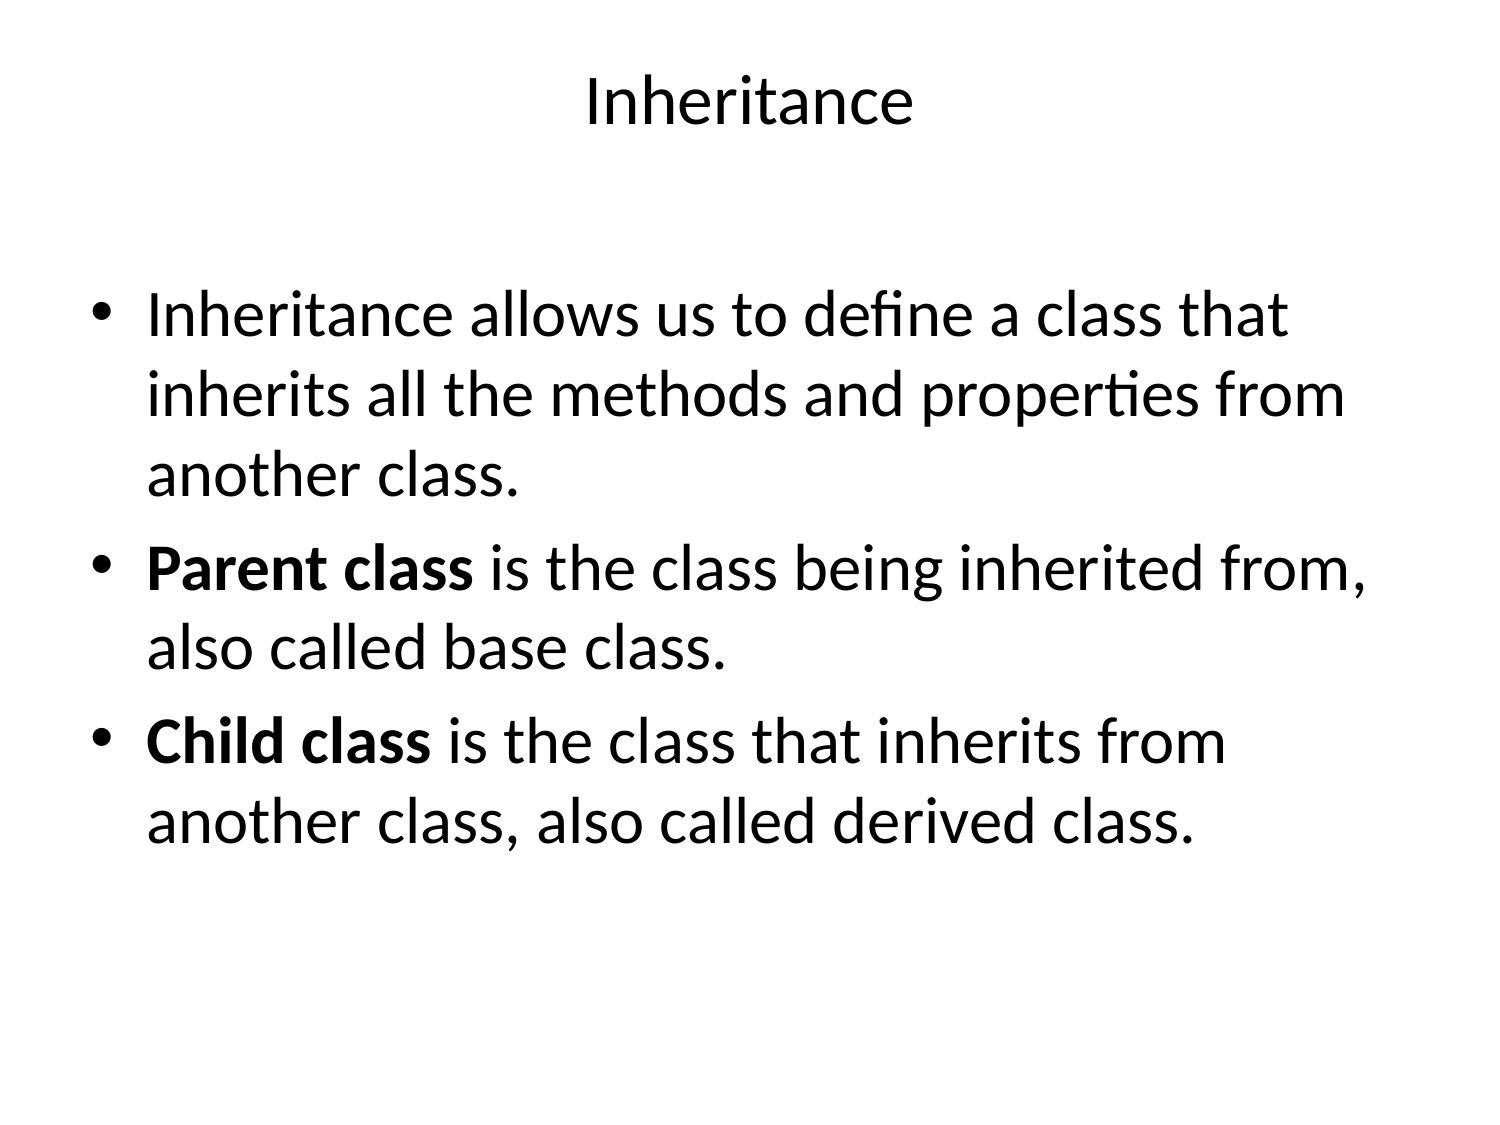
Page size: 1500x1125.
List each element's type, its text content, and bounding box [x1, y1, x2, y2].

list Inheritance allows us to define a class that inherits all the methods and properties from another class. Parent class is the class being inherited from, also called base class. Child class is the class that inherits from another class, also called derived class. [75, 262, 1425, 1005]
title Inheritance [75, 45, 1425, 233]
